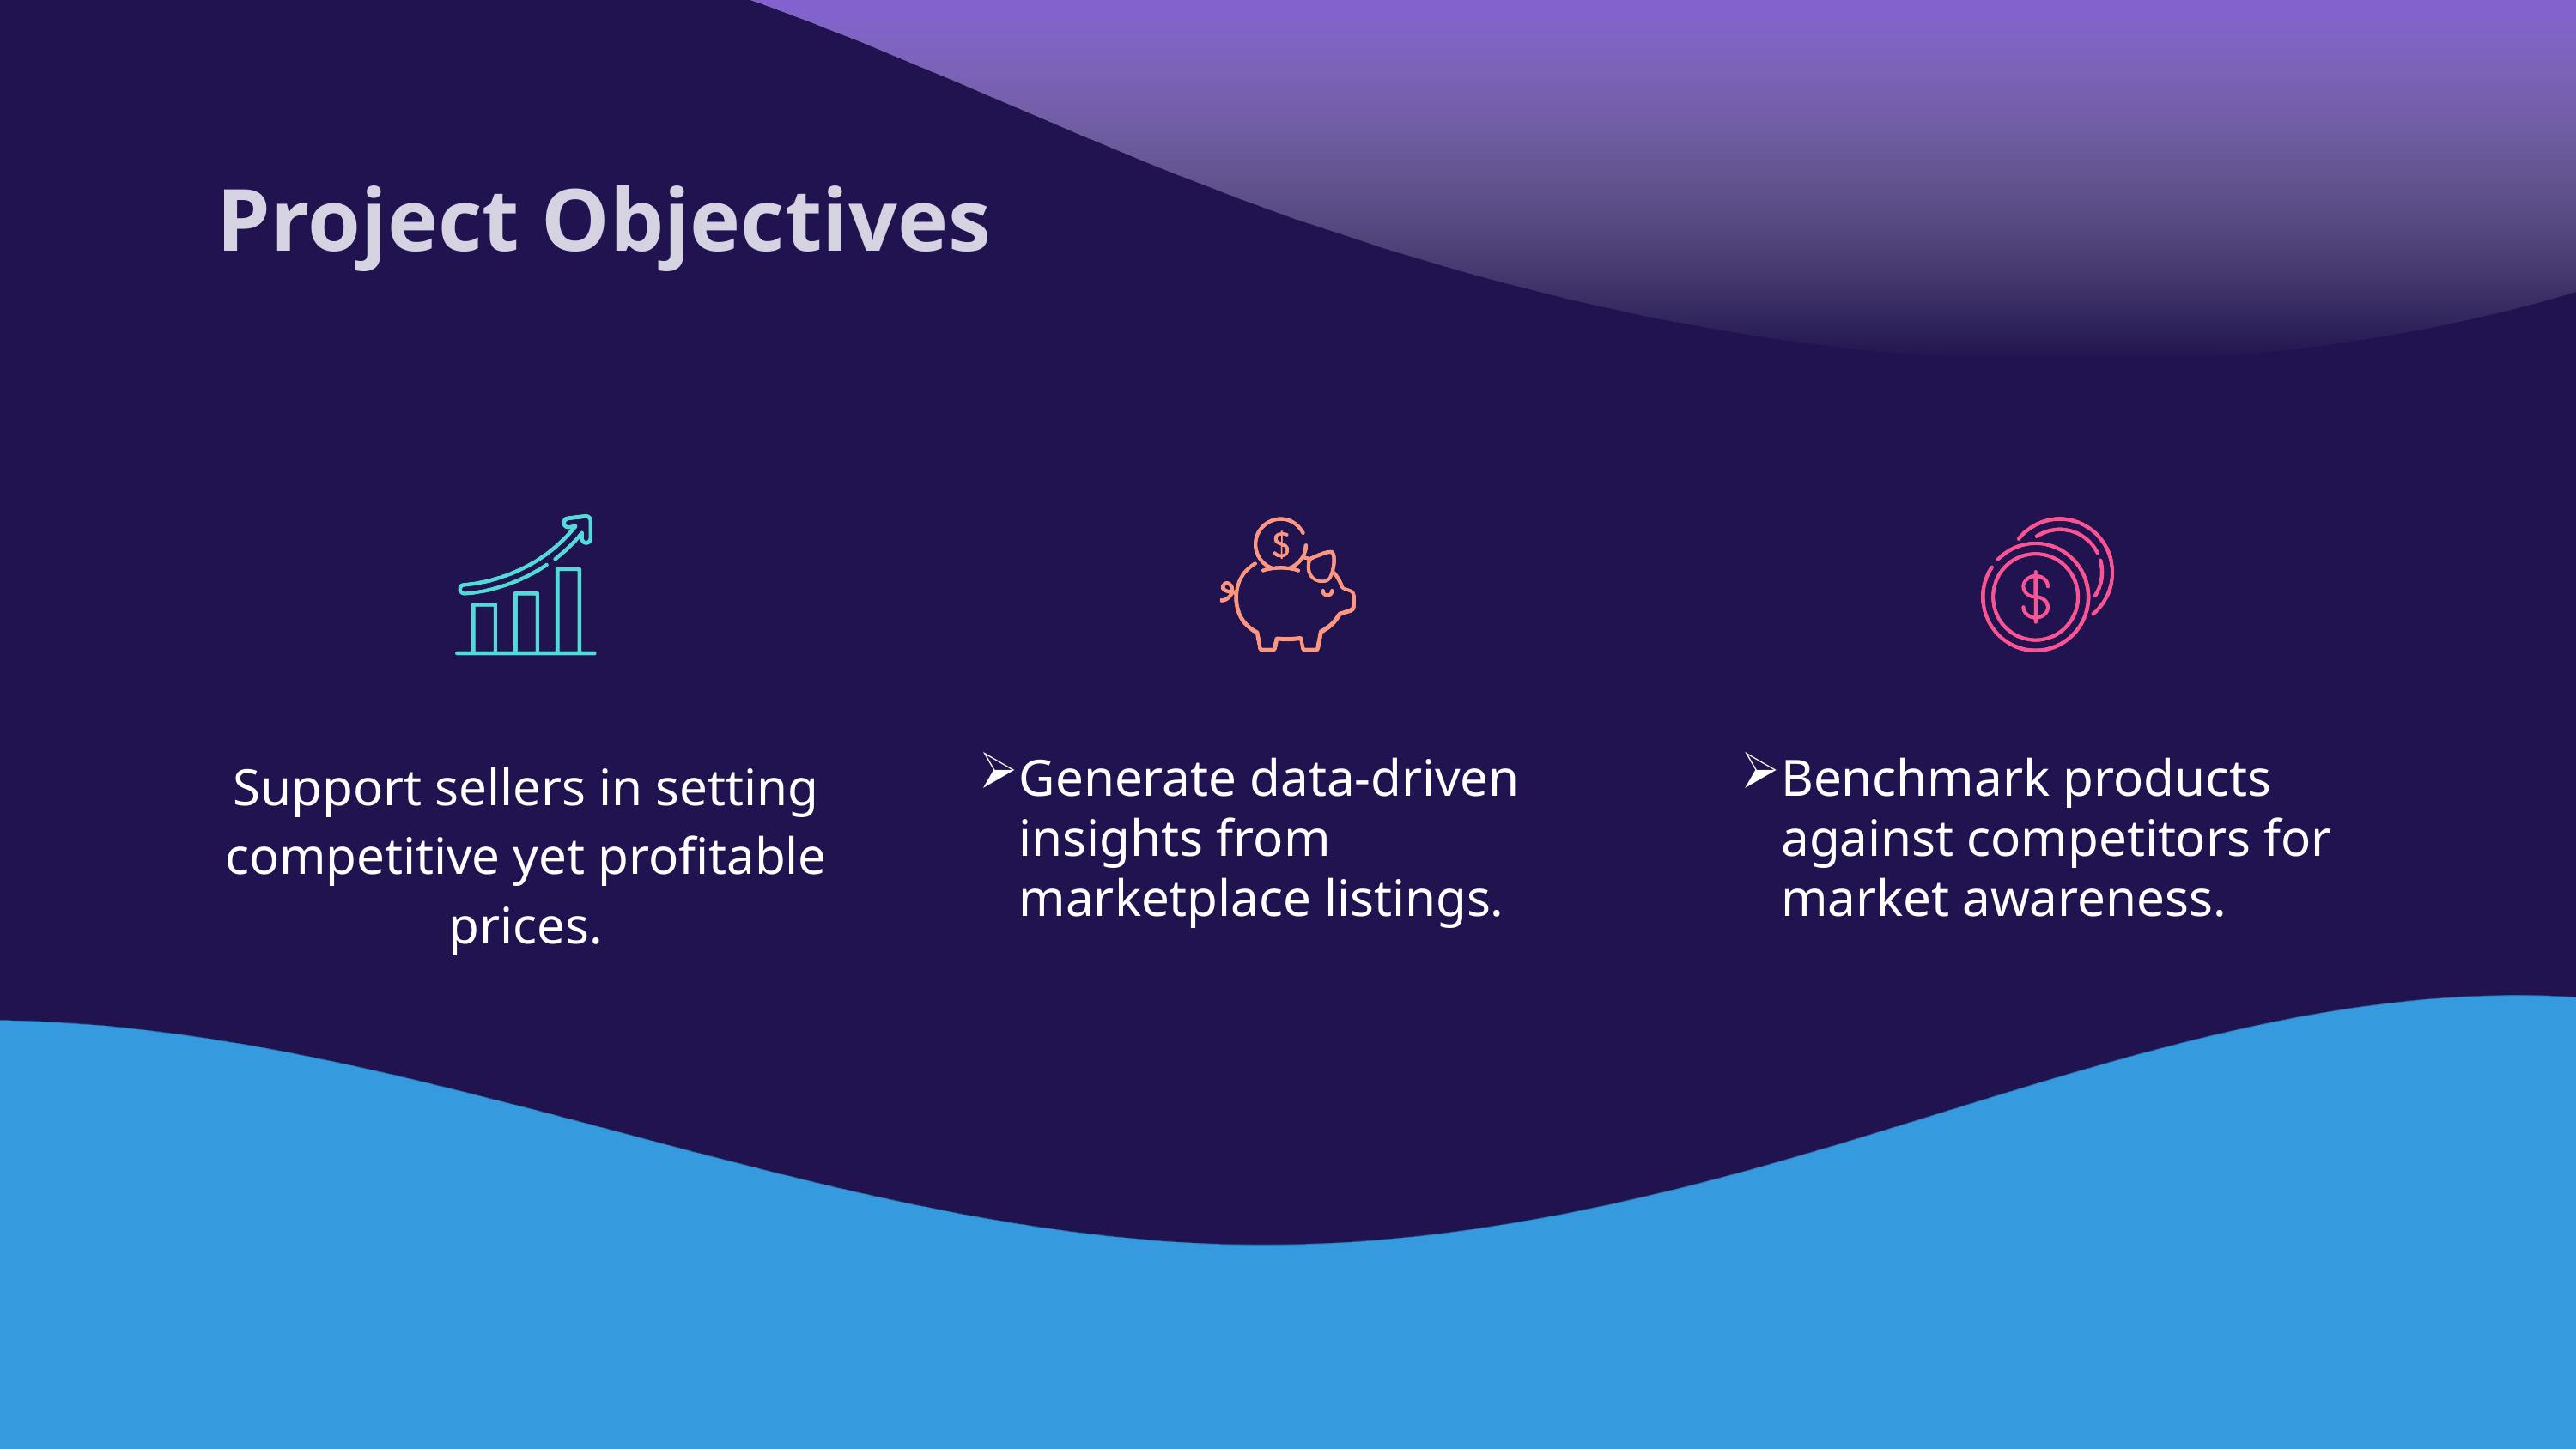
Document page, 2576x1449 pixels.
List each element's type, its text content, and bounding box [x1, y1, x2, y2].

text_box [1219, 517, 1356, 652]
text_box [0, 995, 2576, 1449]
text_box Generate data-driven insights from marketplace listings. [979, 746, 1597, 996]
text_box [1979, 517, 2120, 652]
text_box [204, 0, 2576, 361]
text_box [455, 513, 597, 656]
text_box Benchmark products against competitors for market awareness. [1741, 746, 2360, 996]
text_box Support sellers in setting competitive yet profitable prices. [216, 746, 835, 1023]
